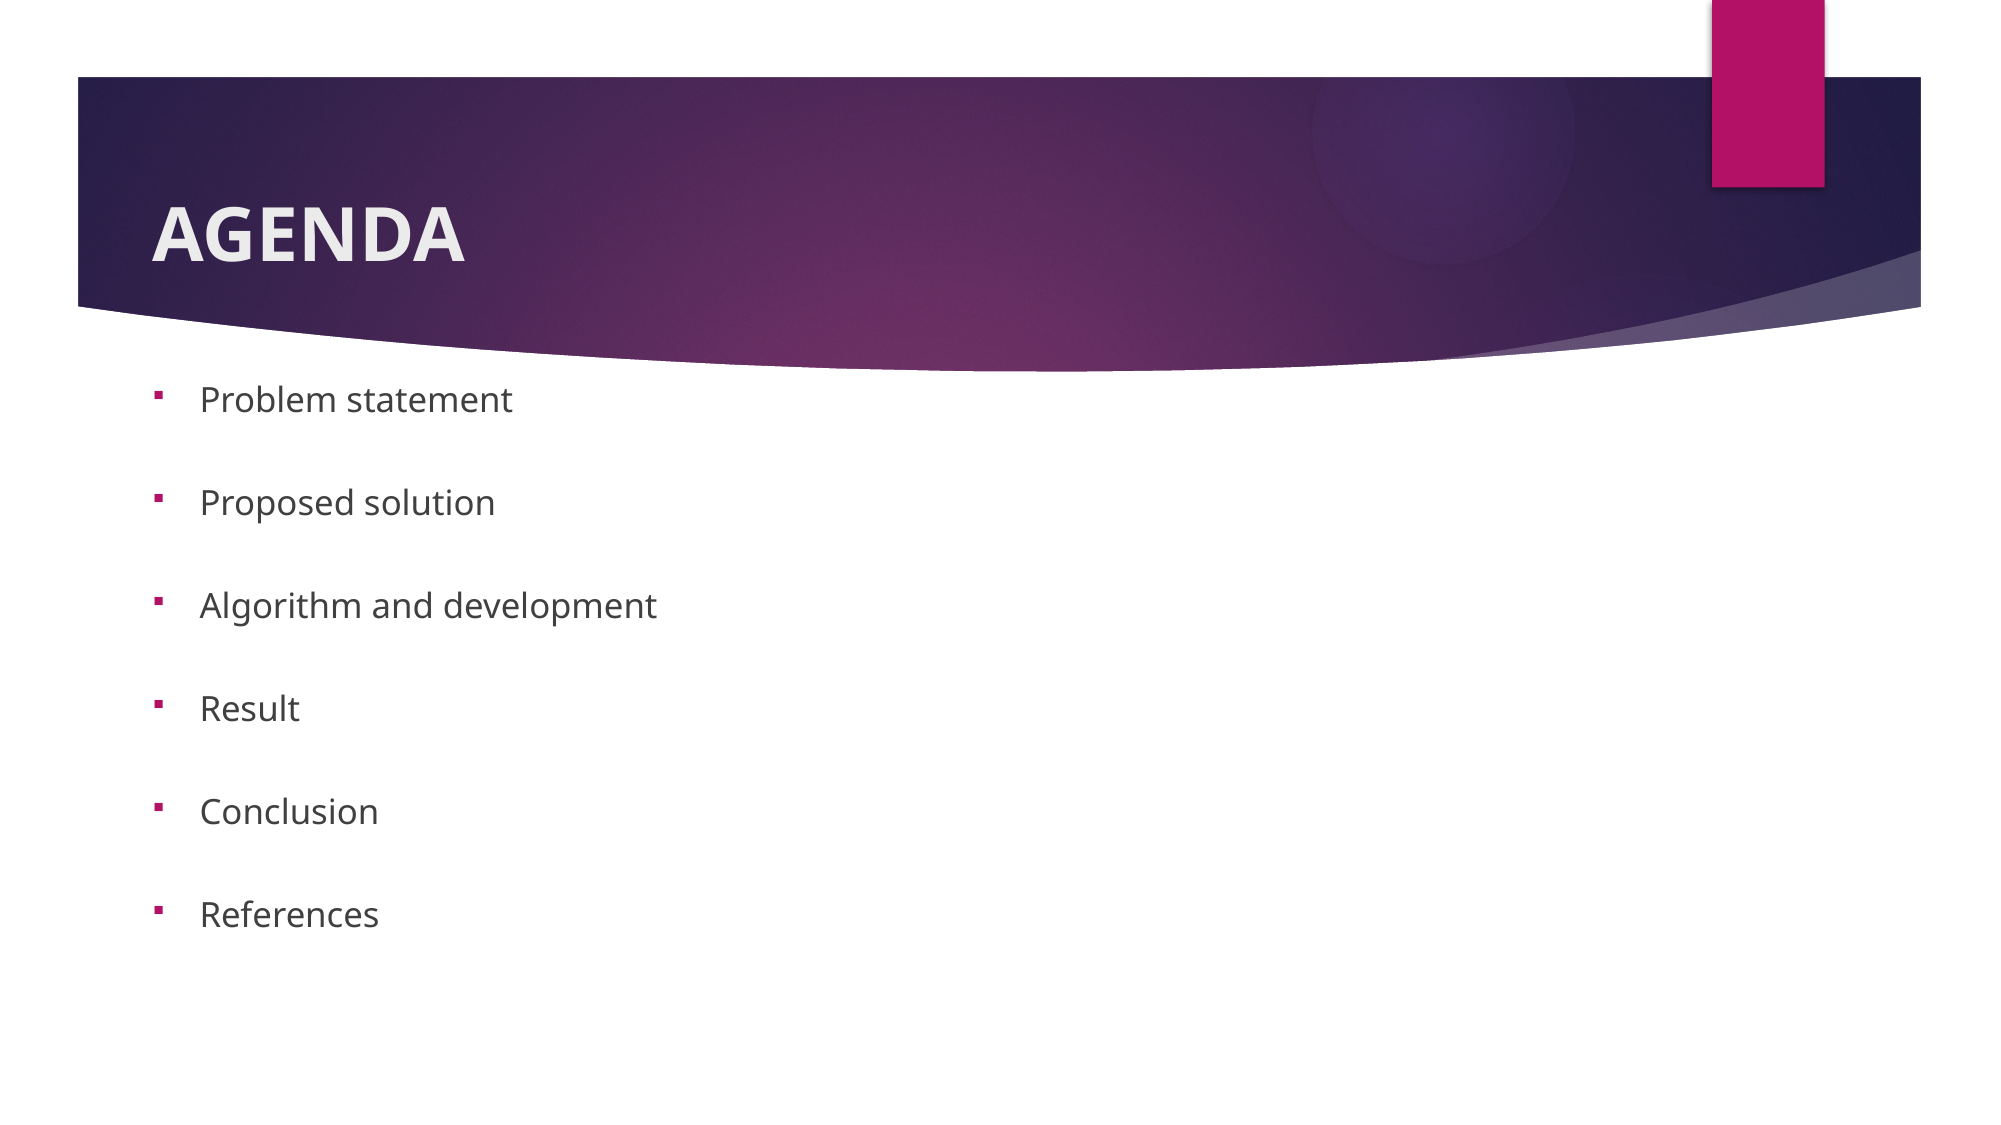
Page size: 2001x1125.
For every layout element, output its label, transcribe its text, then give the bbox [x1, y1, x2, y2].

title AGENDA [137, 122, 1863, 341]
list Problem statement Proposed solution Algorithm and development Result Conclusion References [137, 328, 1670, 947]
